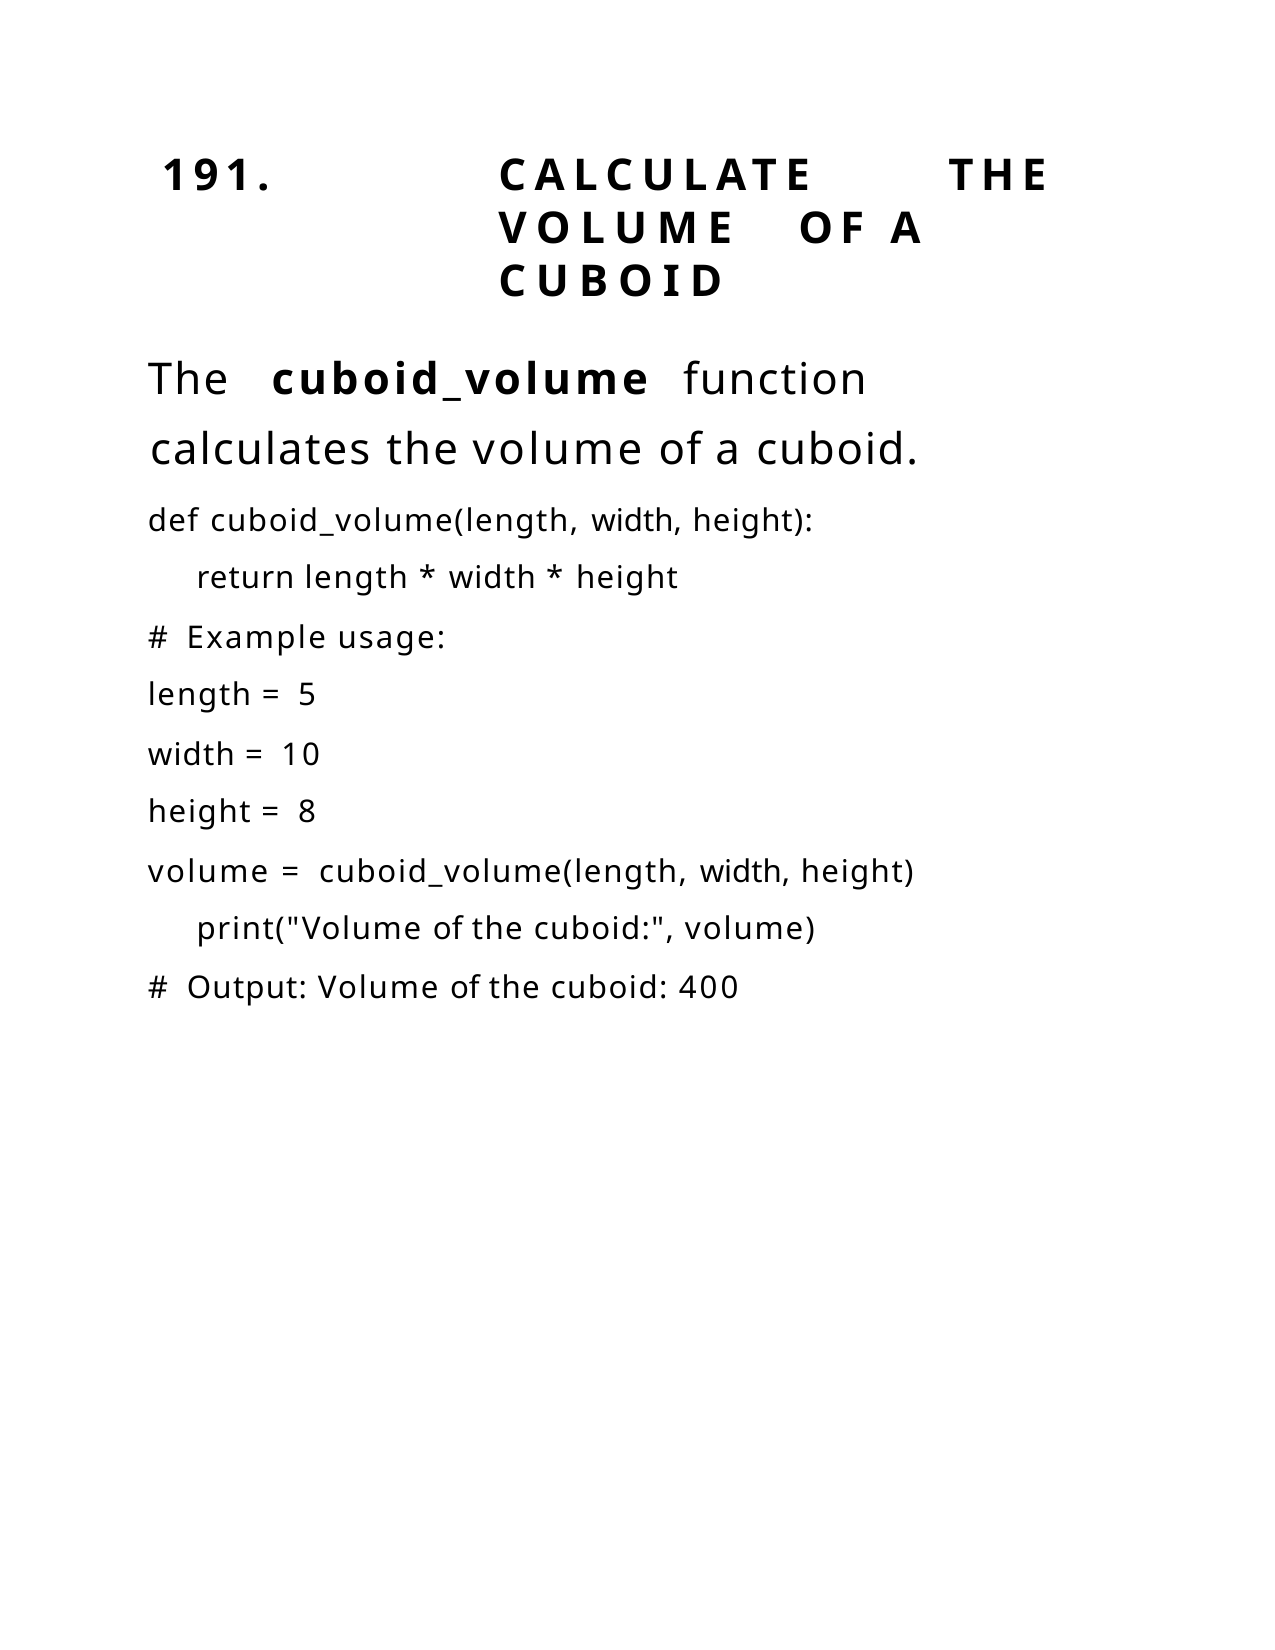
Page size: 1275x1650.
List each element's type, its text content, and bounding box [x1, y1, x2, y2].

text_box 191. CALCULATE THE VOLUME OF A CUBOID The cuboid_volume function calculates the volume of a cuboid. def cuboid_volume(length, width, height): return length * width * height # Example usage: length = 5 width = 10 height = 8 volume = cuboid_volume(length, width, height) print("Volume of the cuboid:", volume) # Output: Volume of the cuboid: 400 [147, 144, 1127, 1006]
